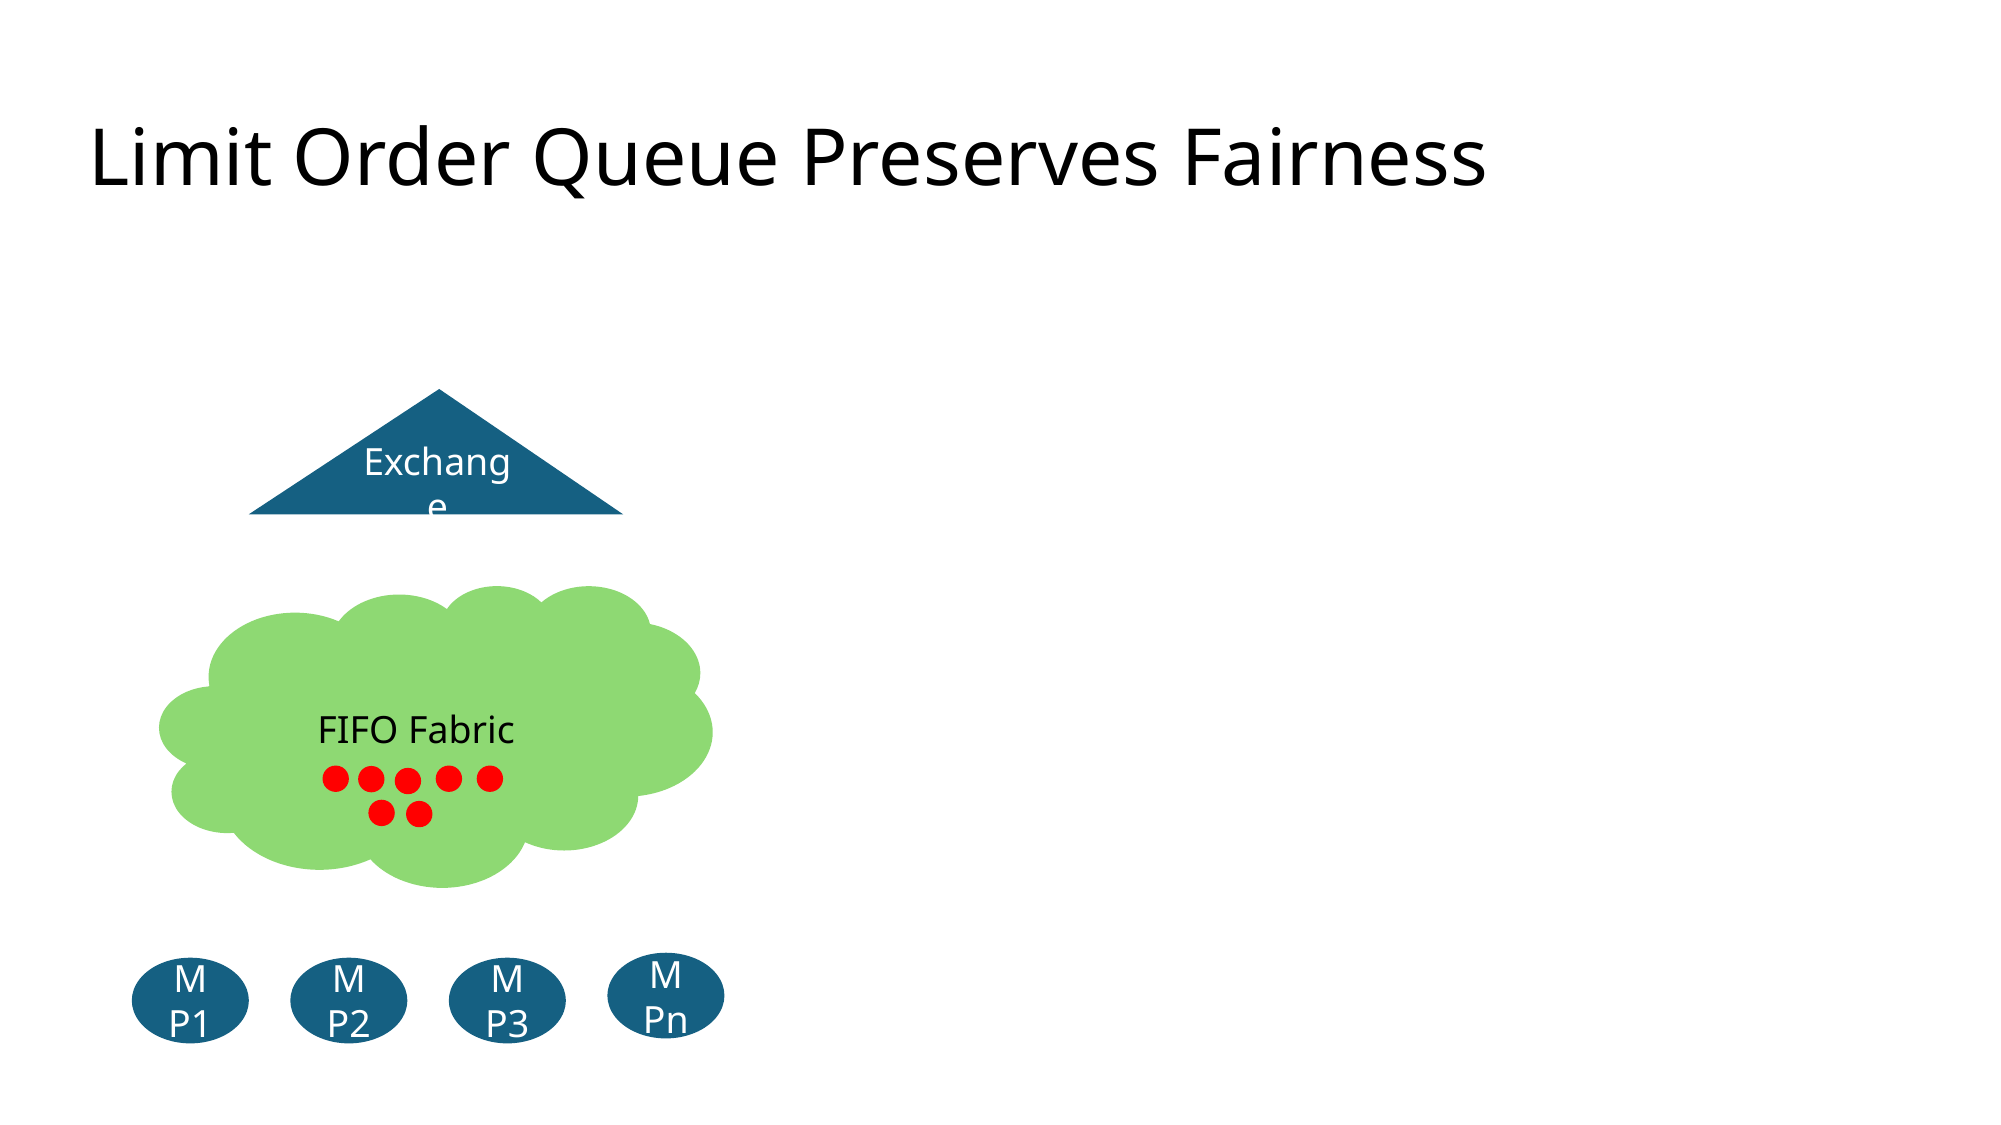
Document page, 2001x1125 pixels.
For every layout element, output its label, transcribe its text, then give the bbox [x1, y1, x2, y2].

text_box MPn [605, 951, 727, 1040]
text_box [366, 798, 397, 828]
text_box MP2 [288, 956, 409, 1045]
text_box FIFO Fabric [157, 584, 715, 890]
text_box [404, 799, 435, 829]
text_box [356, 764, 387, 794]
title Limit Order Queue Preserves Fairness [68, 97, 1932, 223]
text_box MP1 [130, 956, 251, 1045]
text_box MP3 [447, 956, 568, 1045]
text_box [434, 763, 464, 794]
text_box Exchange [243, 387, 629, 516]
text_box [475, 763, 505, 794]
text_box [393, 766, 423, 796]
text_box [320, 763, 351, 794]
